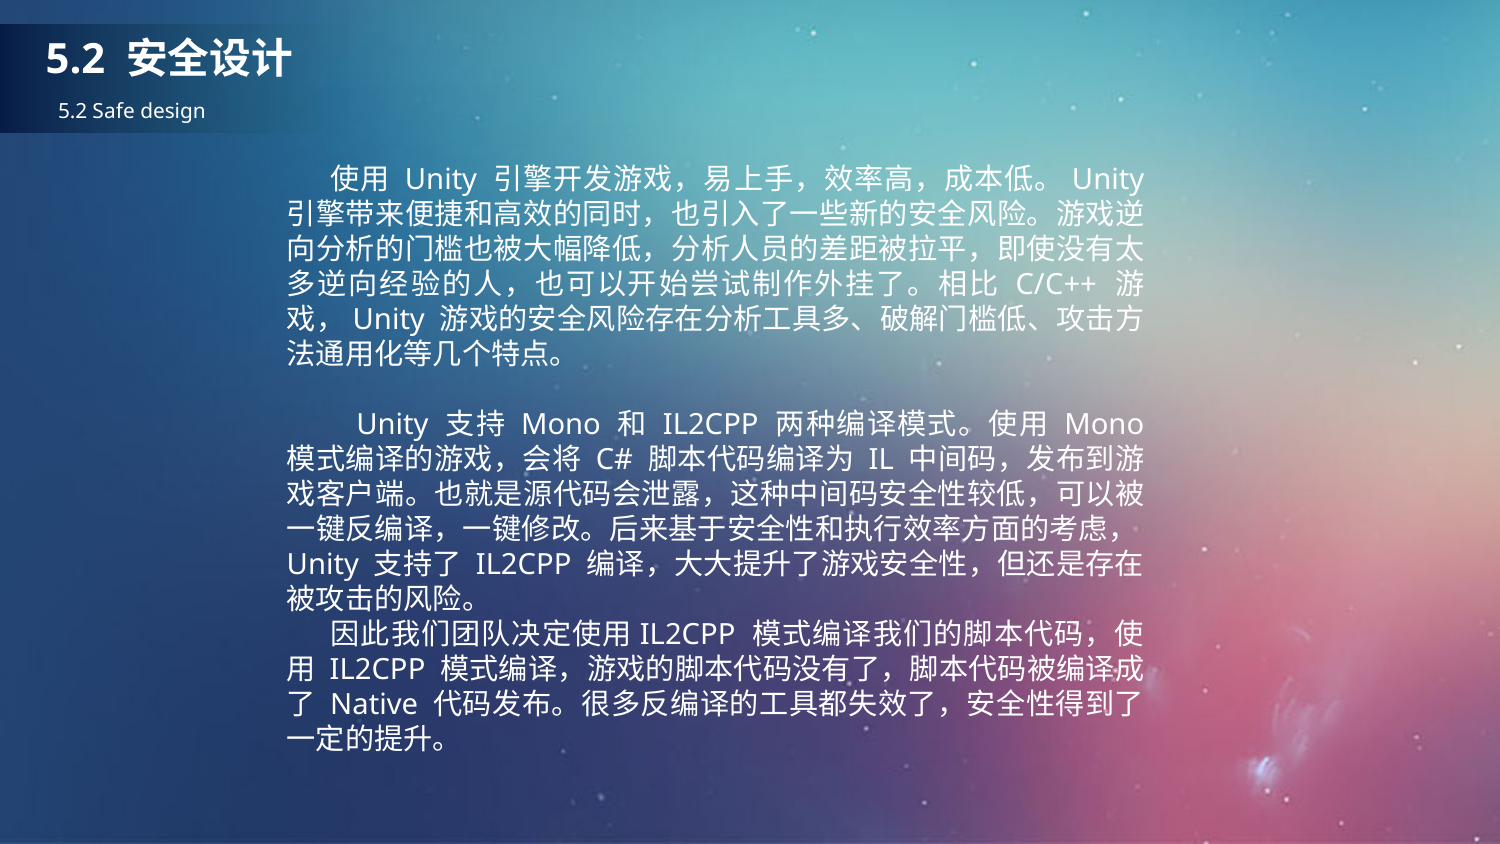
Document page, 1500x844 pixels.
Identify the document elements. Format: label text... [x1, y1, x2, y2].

text_box [0, 24, 349, 133]
text_box 5.2 安全设计 [30, 24, 309, 90]
text_box 5.2 Safe design [43, 90, 221, 131]
picture [0, 0, 1500, 844]
text_box 使用 Unity 引擎开发游戏，易上手，效率高，成本低。Unity 引擎带来便捷和高效的同时，也引入了一些新的安全风险。游戏逆向分析的门槛也被大幅降低，分析人员的差距被拉平，即使没有太多逆向经验的人，也可以开始尝试制作外挂了。相比 C/C++ 游戏，Unity 游戏的安全风险存在分析工具多、破解门槛低、攻击方法通用化等几个特点。 Unity 支持 Mono 和 IL2CPP 两种编译模式。使用 Mono 模式编译的游戏，会将 C# 脚本代码编译为 IL 中间码，发布到游戏客户端。也就是源代码会泄露，这种中间码安全性较低，可以被一键反编译，一键修改。后来基于安全性和执行效率方面的考虑，Unity 支持了 IL2CPP 编译，大大提升了游戏安全性，但还是存在被攻击的风险。 因此我们团队决定使用IL2CPP 模式编译我们的脚本代码，使用 IL2CPP 模式编译，游戏的脚本代码没有了，脚本代码被编译成了 Native 代码发布。很多反编译的工具都失效了，安全性得到了一定的提升。 [271, 153, 1160, 763]
